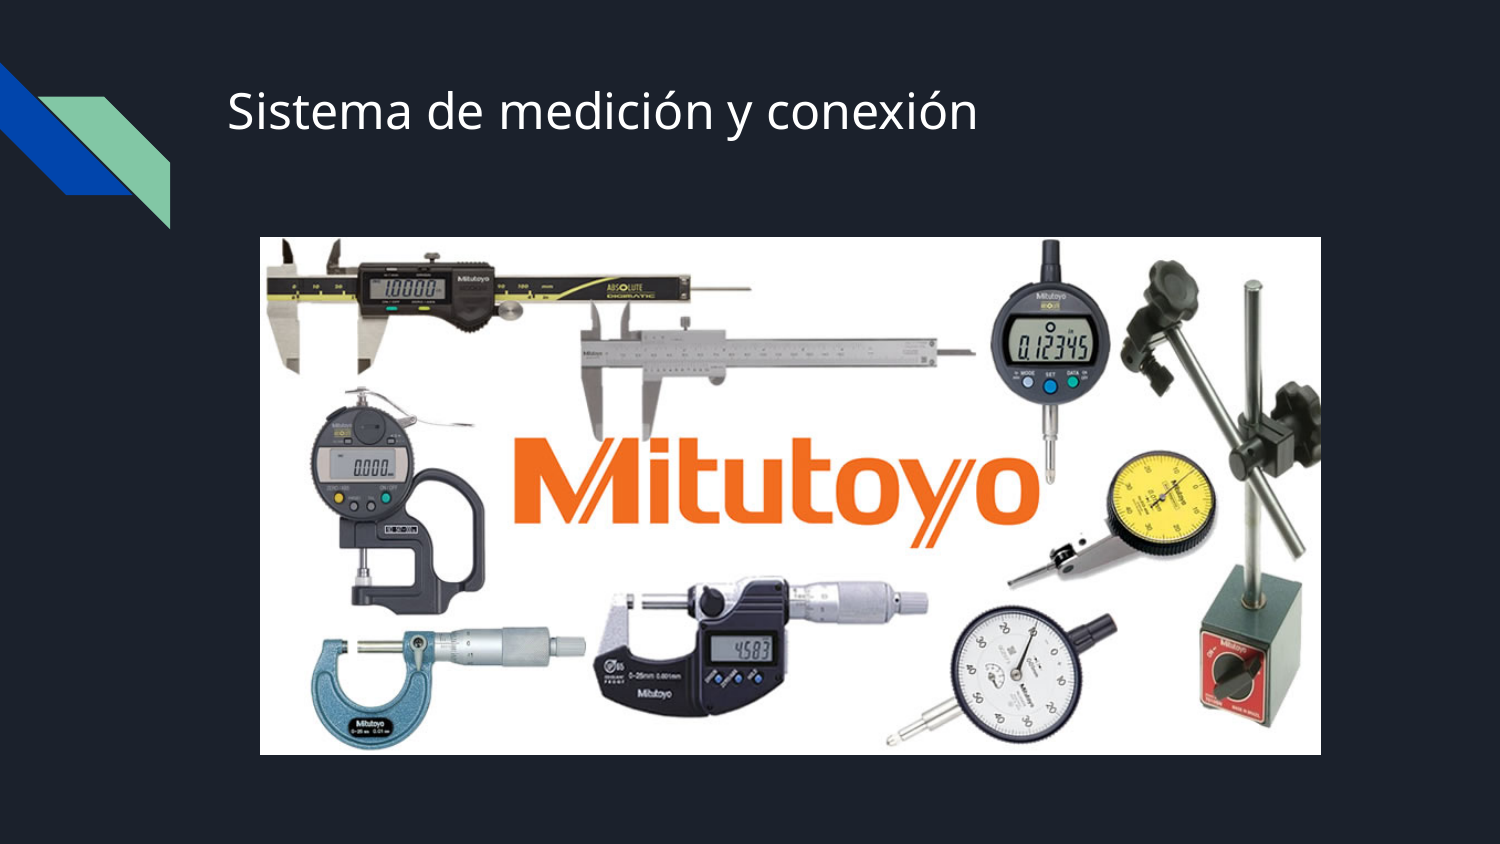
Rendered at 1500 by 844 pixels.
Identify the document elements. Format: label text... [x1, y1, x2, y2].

picture [259, 237, 1321, 755]
title Sistema de medición y conexión [212, 64, 1368, 215]
